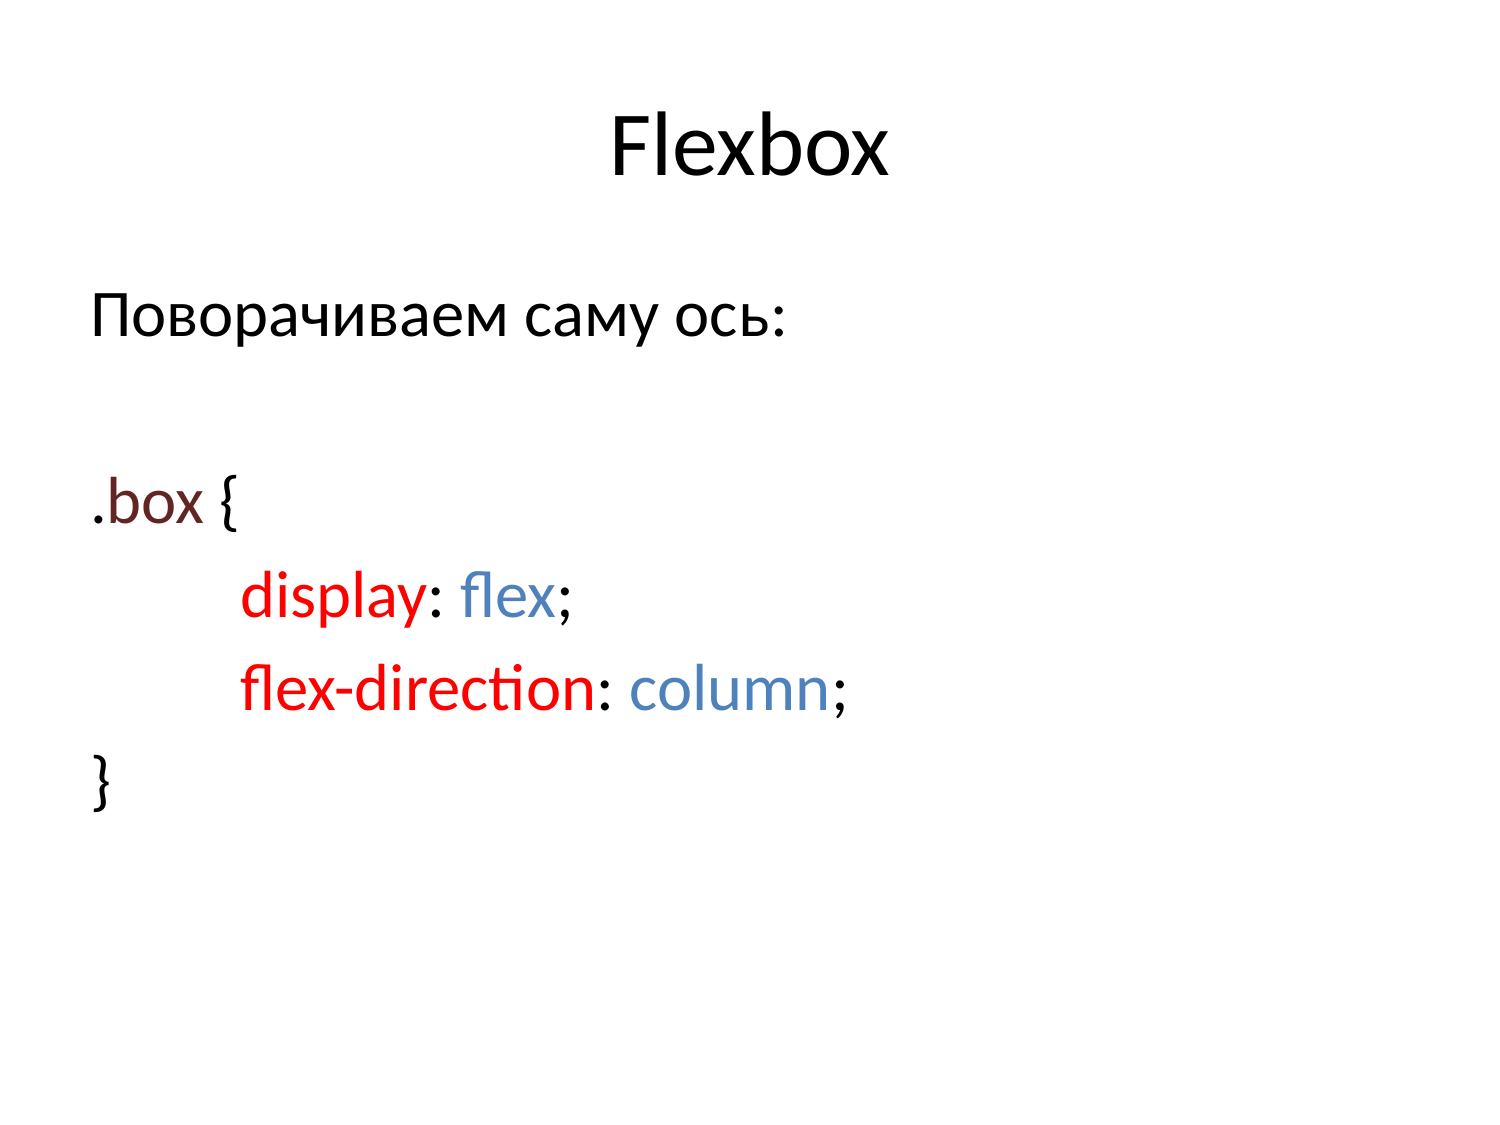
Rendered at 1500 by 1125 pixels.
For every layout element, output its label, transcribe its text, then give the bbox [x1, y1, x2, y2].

title Flexbox [75, 45, 1425, 233]
list Поворачиваем саму ось: .box { display: flex; flex-direction: column; } [75, 262, 1425, 1005]
